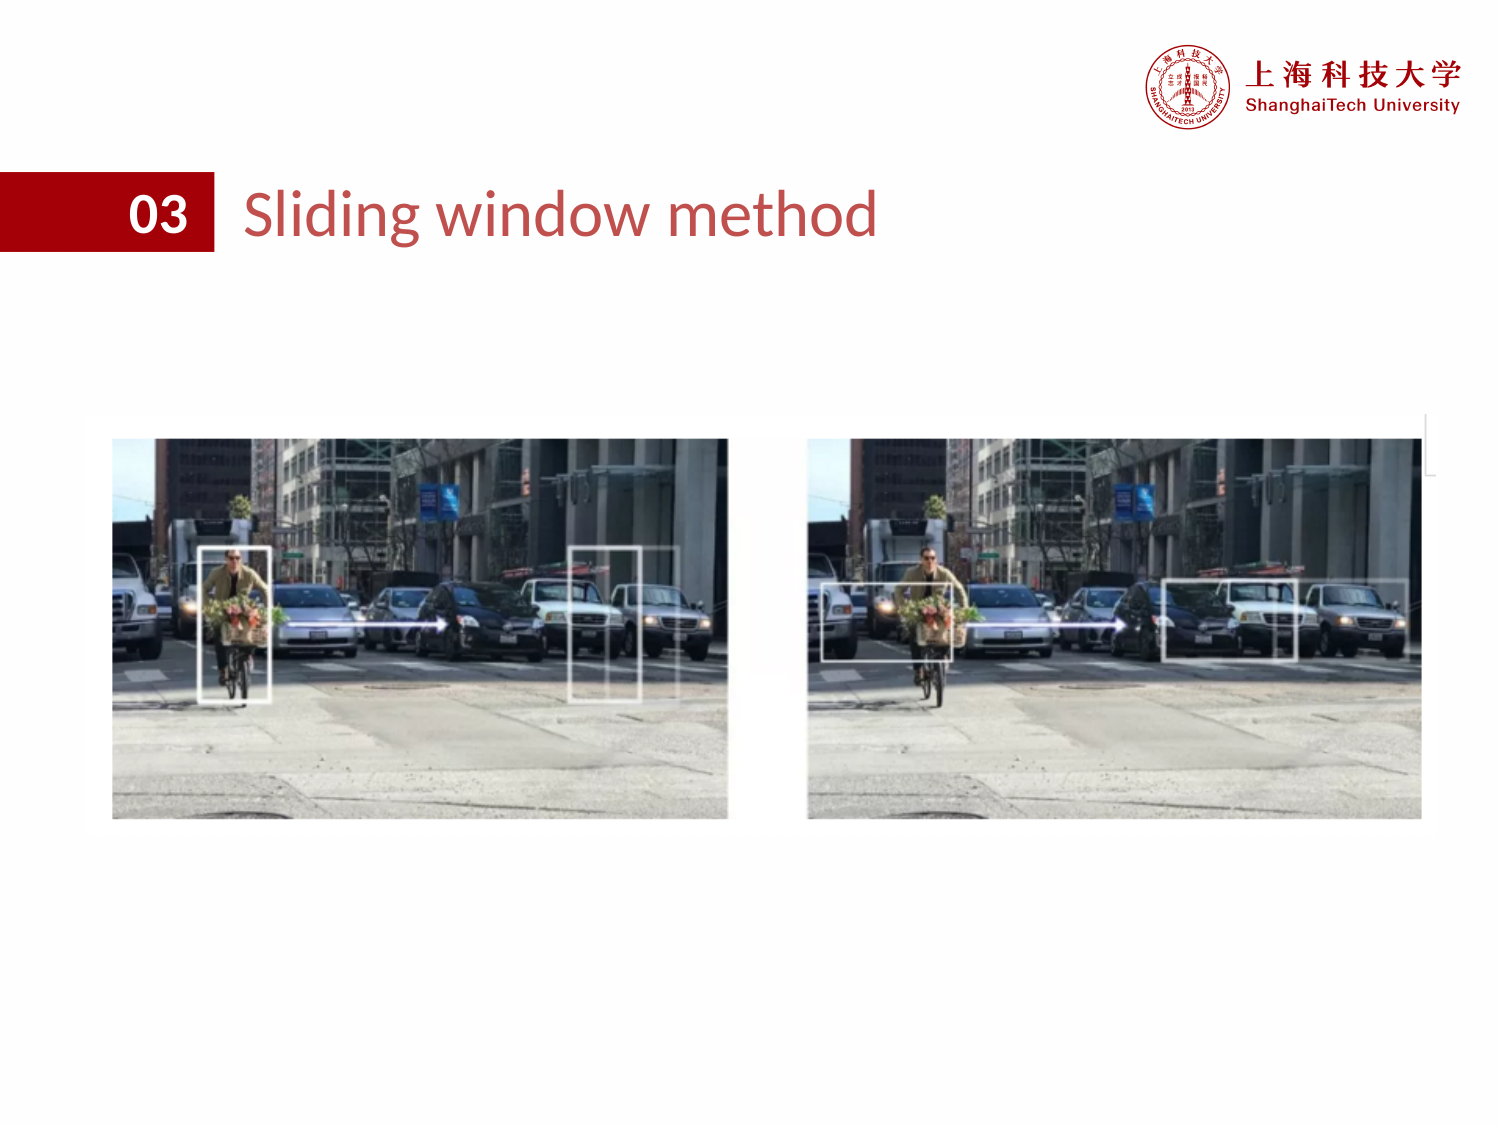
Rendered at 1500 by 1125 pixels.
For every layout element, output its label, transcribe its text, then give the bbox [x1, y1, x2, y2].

text_box 03 [114, 167, 206, 253]
text_box Sliding window method [228, 162, 1294, 258]
picture [0, 0, 1500, 1125]
